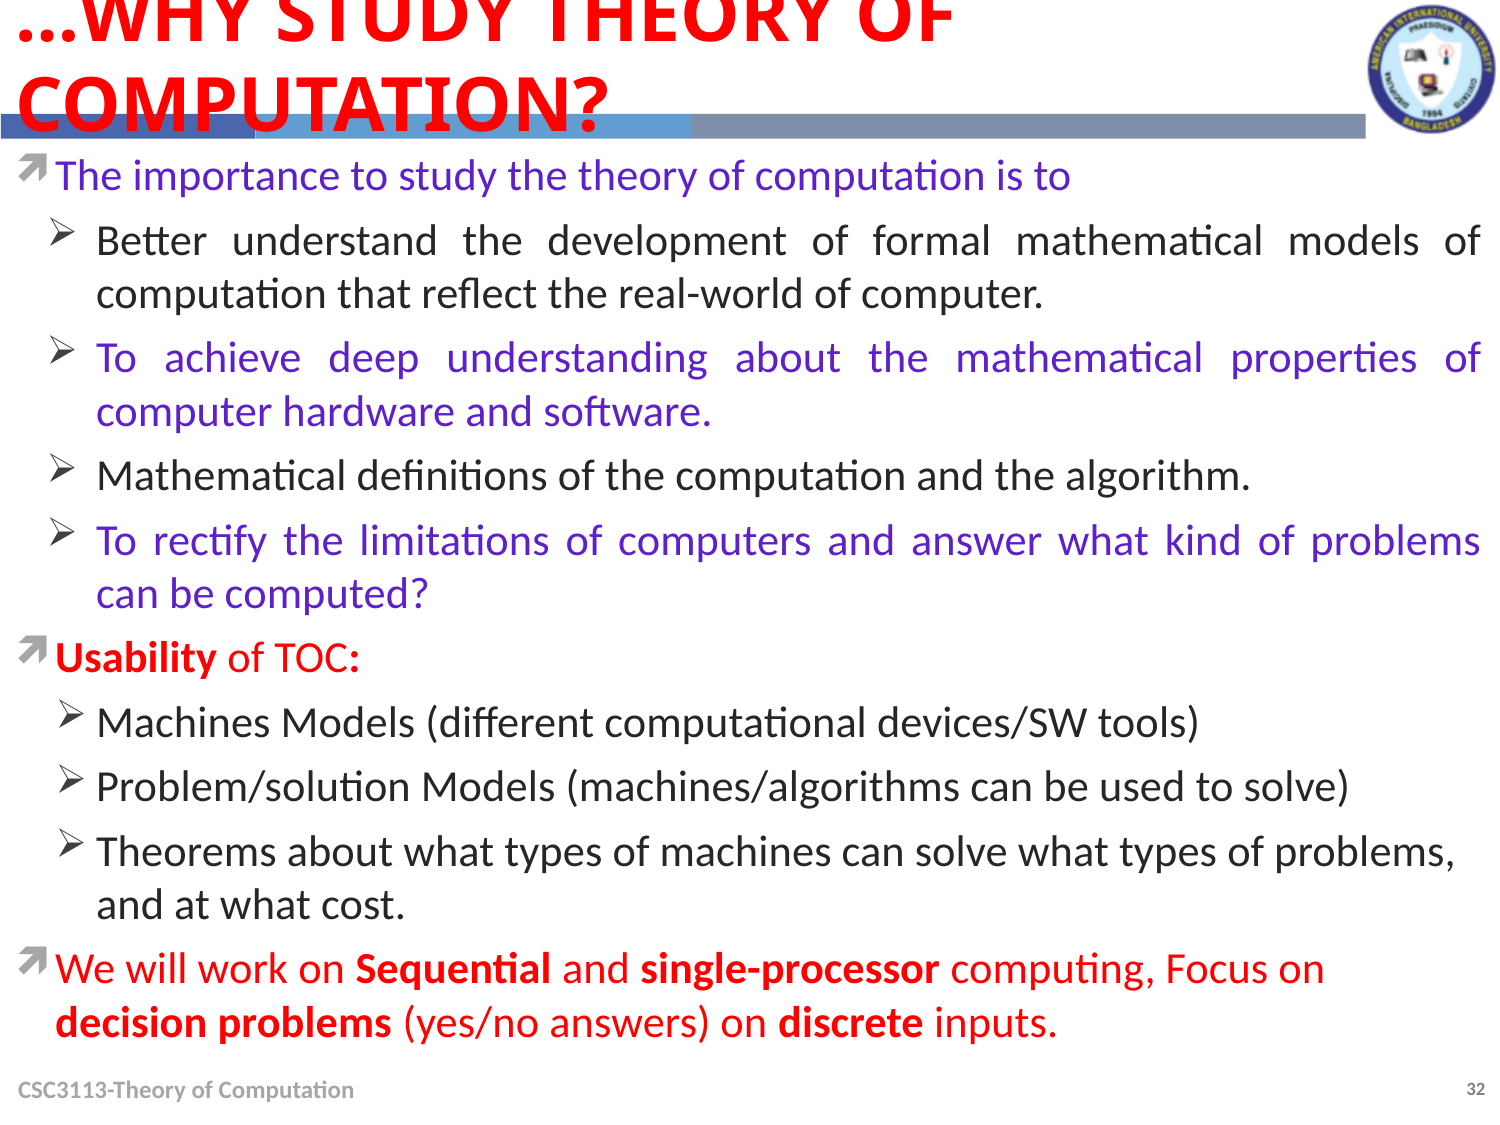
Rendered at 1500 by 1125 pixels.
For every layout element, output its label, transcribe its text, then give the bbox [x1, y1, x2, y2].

picture [1365, 2, 1499, 137]
list …Why study Theory of Computation? [0, 0, 1366, 114]
list The importance to study the theory of computation is to Better understand the development of formal mathematical models of computation that reflect the real-world of computer. To achieve deep understanding about the mathematical properties of computer hardware and software. Mathematical definitions of the computation and the algorithm. To rectify the limitations of computers and answer what kind of problems can be computed? Usability of TOC: Machines Models (different computational devices/SW tools) Problem/solution Models (machines/algorithms can be used to solve) Theorems about what types of machines can solve what types of problems, and at what cost. We will work on Sequential and single-processor computing, Focus on decision problems (yes/no answers) on discrete inputs. [0, 138, 1499, 1056]
footer CSC3113-Theory of Computation [3, 1058, 1008, 1119]
